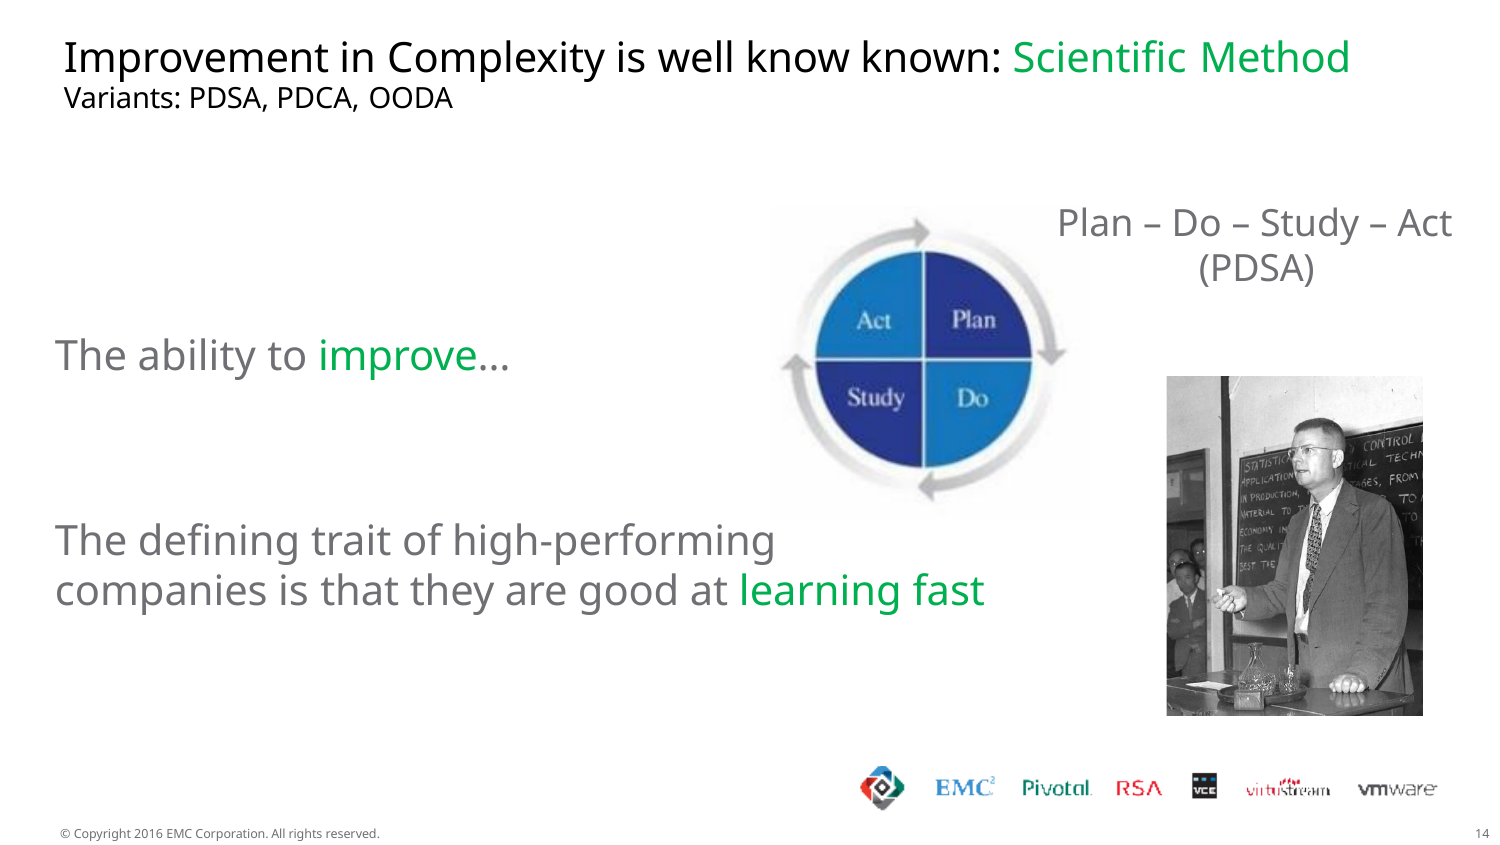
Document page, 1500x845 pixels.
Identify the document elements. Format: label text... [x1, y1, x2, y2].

text_box [1166, 376, 1423, 716]
text_box Plan – Do – Study – Act (PDSA) [1026, 196, 1483, 289]
picture [859, 766, 1438, 812]
slide_number 20 [1468, 823, 1498, 845]
footer © Copyright 2016 EMC Corporation. All rights reserved. [58, 823, 415, 845]
text_box The ability to improve… [52, 327, 549, 379]
title Improvement in Complexity is well know known: Scientific Method Variants: PDSA, PDCA, OODA [61, 30, 1462, 174]
text_box [770, 206, 1090, 519]
text_box The defining trait of high-performing companies is that they are good at learning fast [52, 512, 1064, 615]
